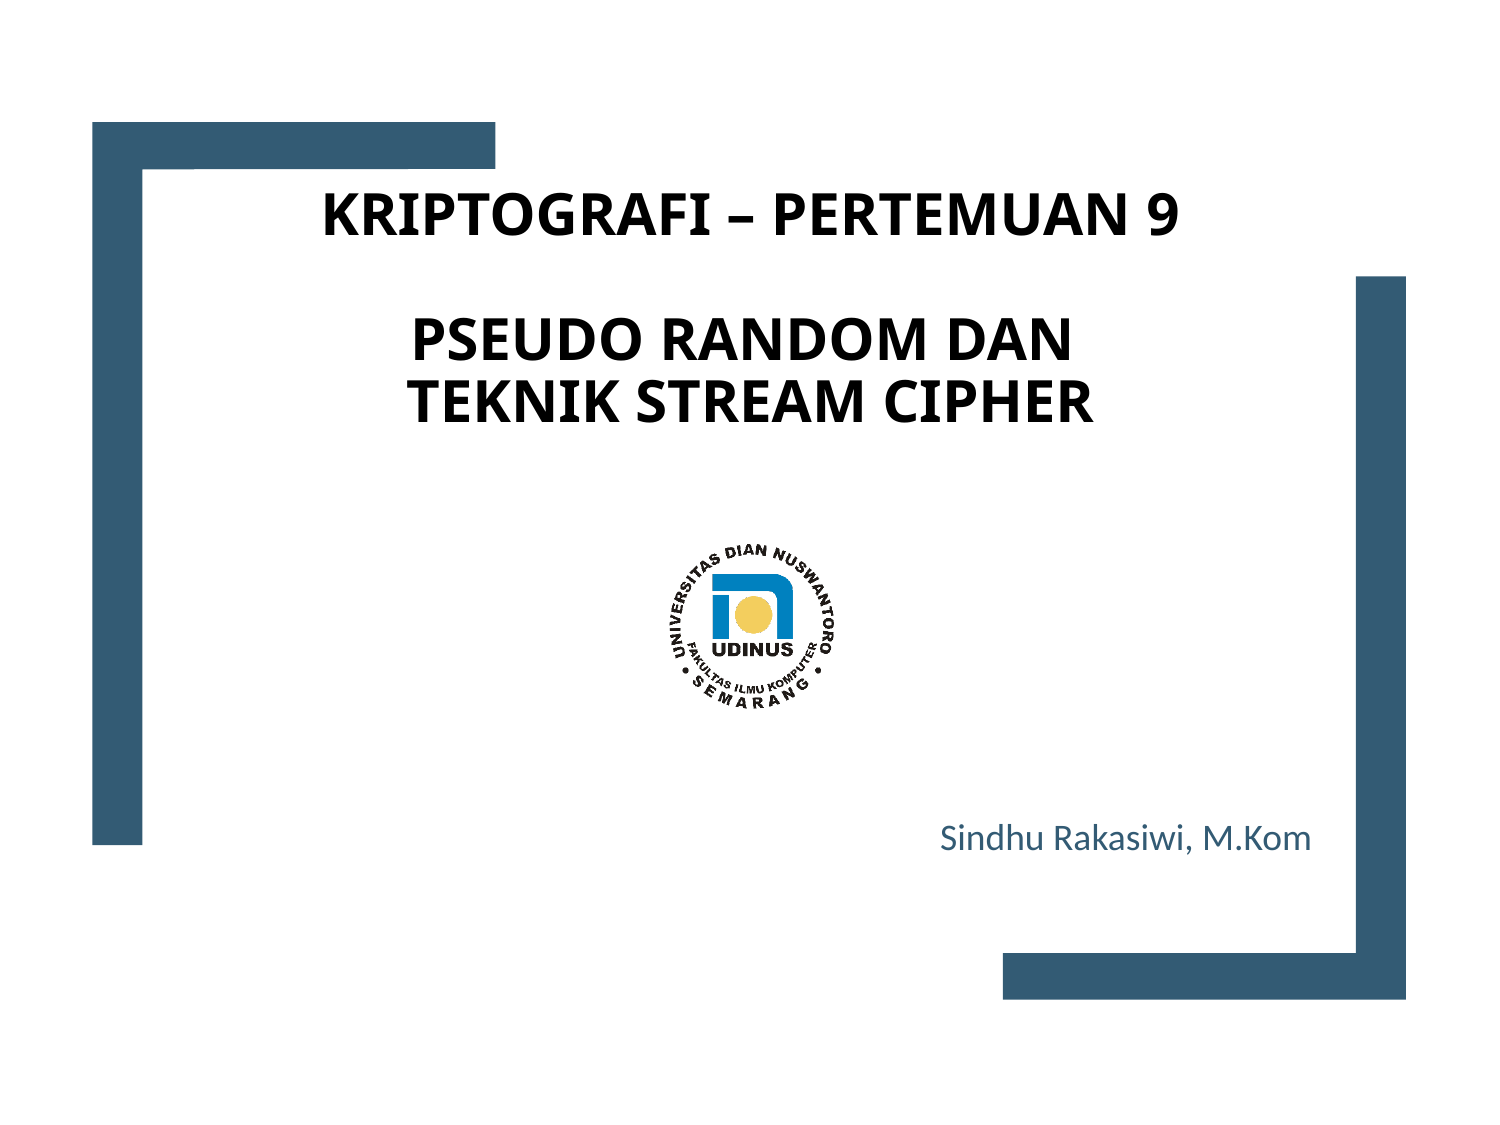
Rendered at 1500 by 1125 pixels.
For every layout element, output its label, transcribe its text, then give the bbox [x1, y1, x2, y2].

picture [626, 537, 877, 715]
title Kriptografi – Pertemuan 9 PSEUDO RANDOM DAN TEKNIK STREAM CIPHER [235, 237, 1265, 513]
subtitle Sindhu Rakasiwi, M.Kom [174, 800, 1328, 925]
